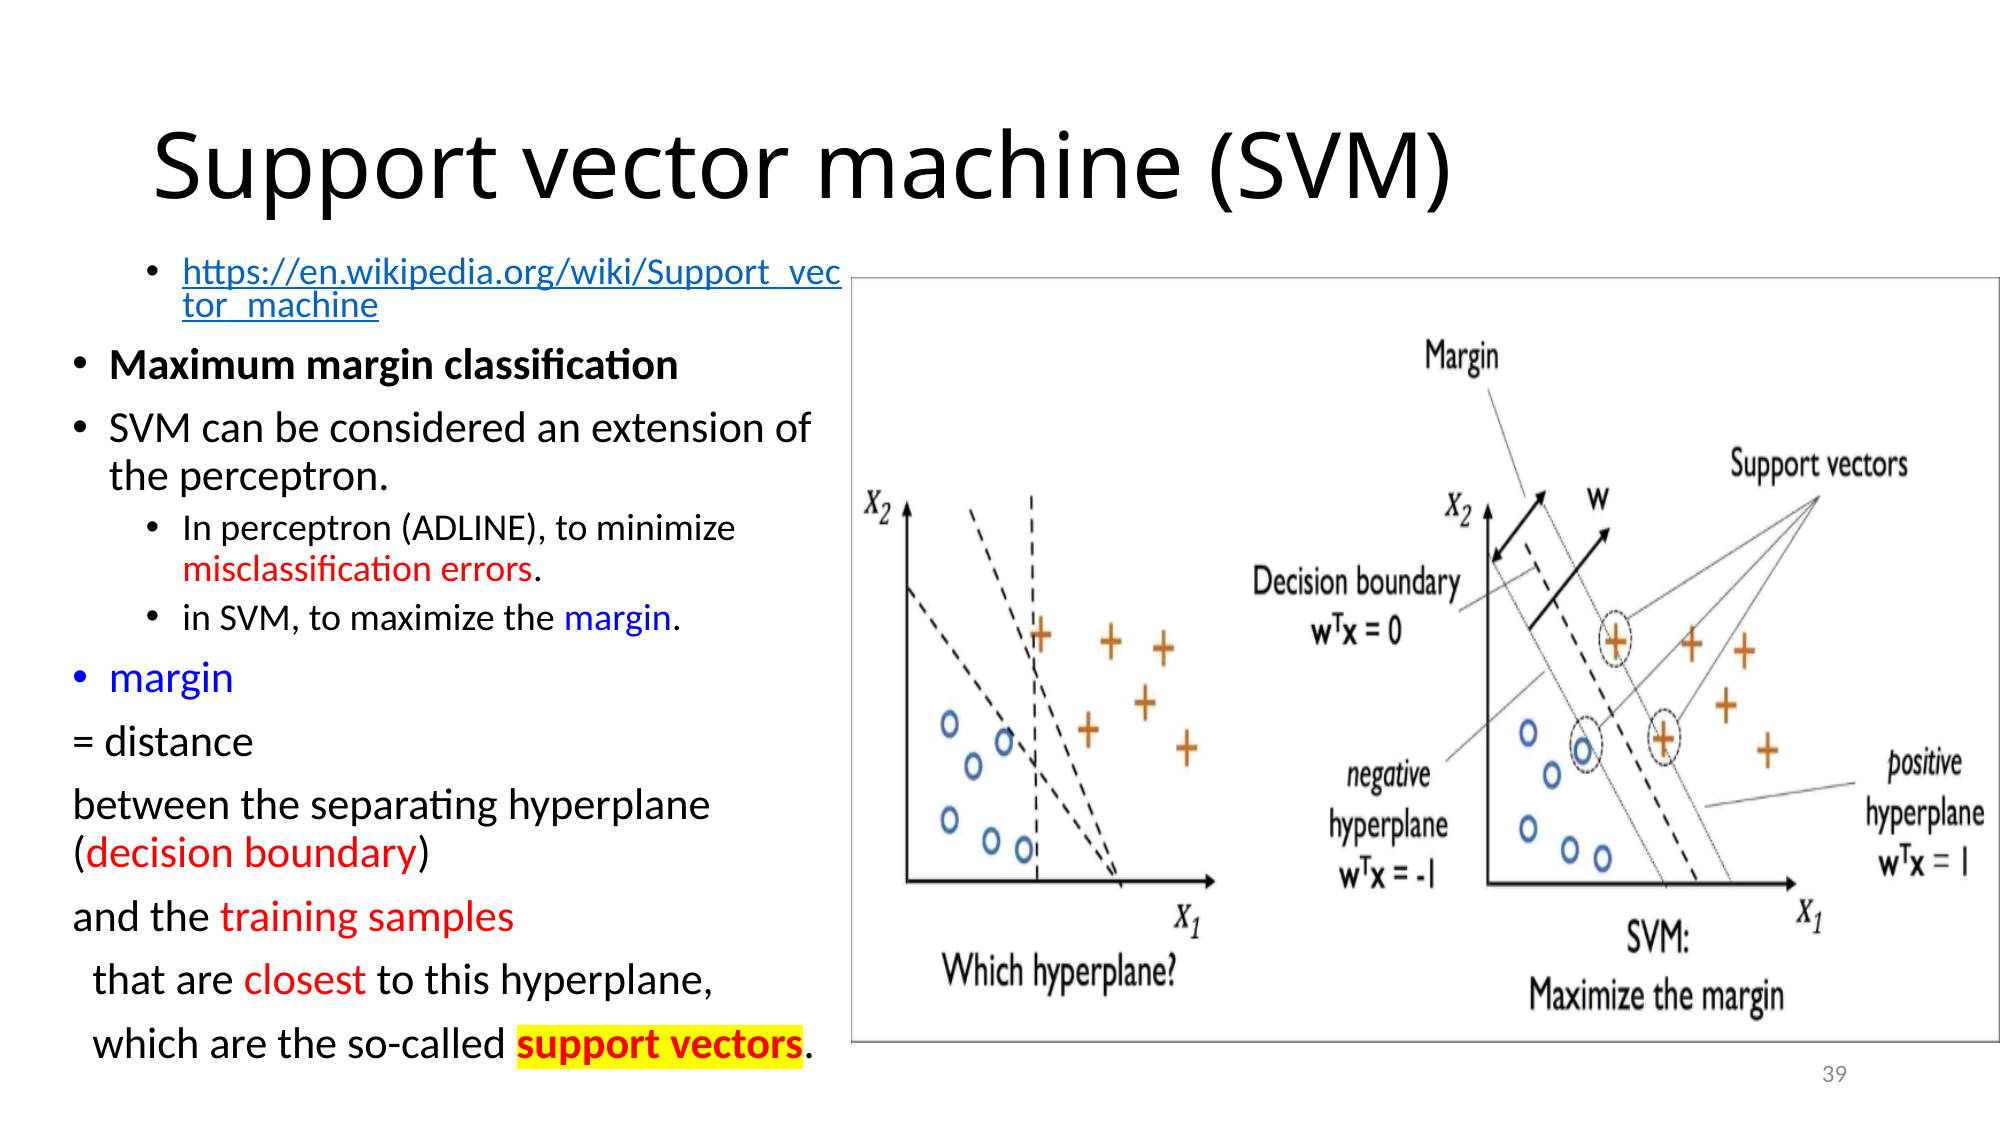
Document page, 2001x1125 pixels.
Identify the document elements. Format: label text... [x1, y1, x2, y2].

title Support vector machine (SVM) [137, 59, 1863, 277]
list https://en.wikipedia.org/wiki/Support_vector_machine Maximum margin classification SVM can be considered an extension of the perceptron. In perceptron (ADLINE), to minimize misclassification errors. in SVM, to maximize the margin. margin = distance between the separating hyperplane (decision boundary) and the training samples that are closest to this hyperplane, which are the so-called support vectors. [57, 244, 860, 1043]
picture [851, 277, 2000, 1043]
slide_number 39 [1412, 1043, 1863, 1103]
